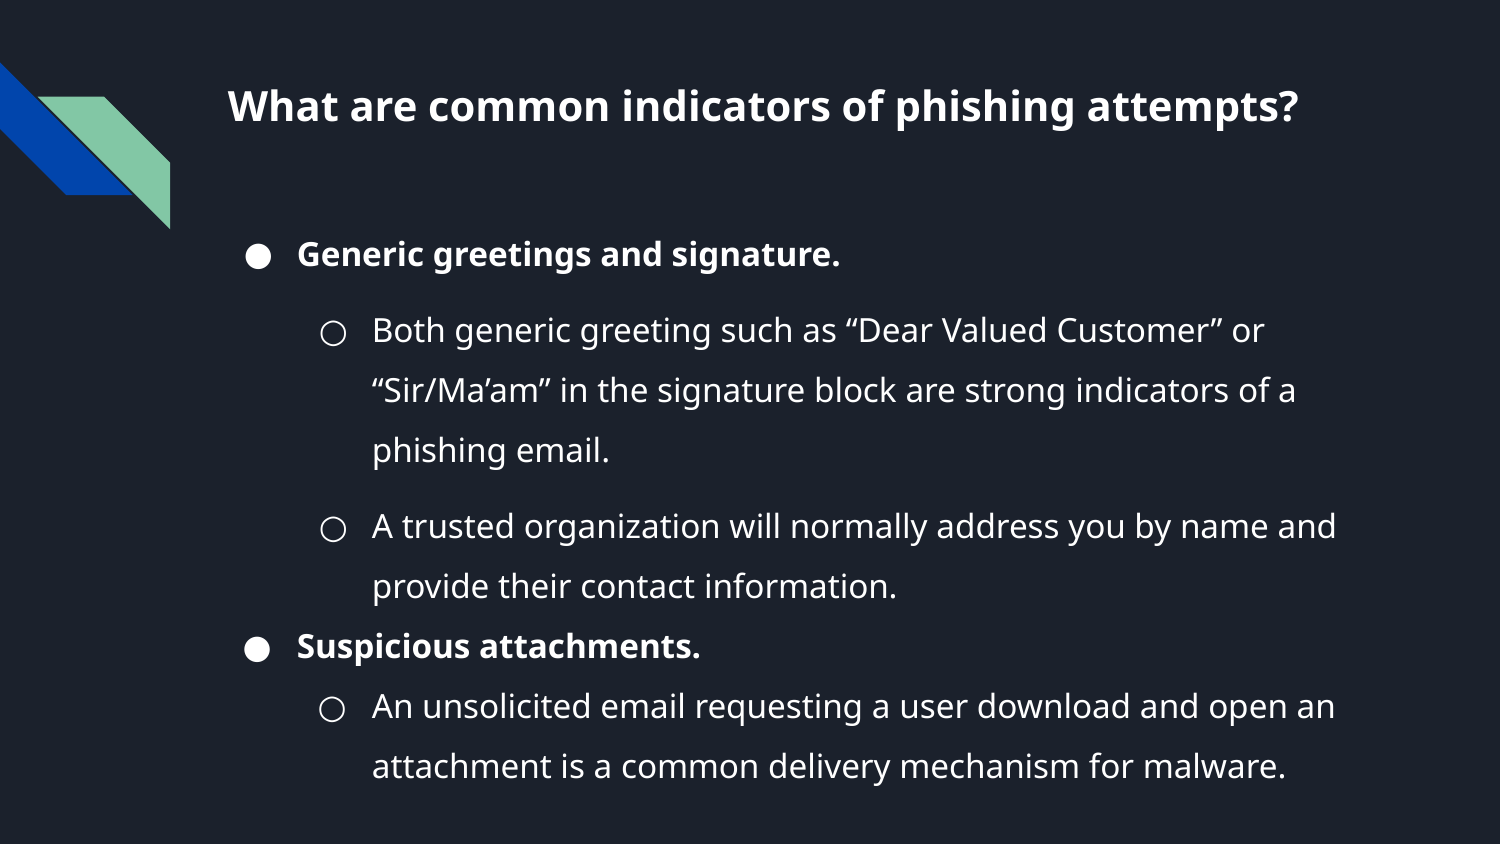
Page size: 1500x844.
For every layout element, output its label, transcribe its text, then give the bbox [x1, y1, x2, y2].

title What are common indicators of phishing attempts? [212, 64, 1368, 215]
list Generic greetings and signature. Both generic greeting such as “Dear Valued Customer” or “Sir/Ma’am” in the signature block are strong indicators of a phishing email. A trusted organization will normally address you by name and provide their contact information. Suspicious attachments. An unsolicited email requesting a user download and open an attachment is a common delivery mechanism for malware. [206, 197, 1362, 720]
